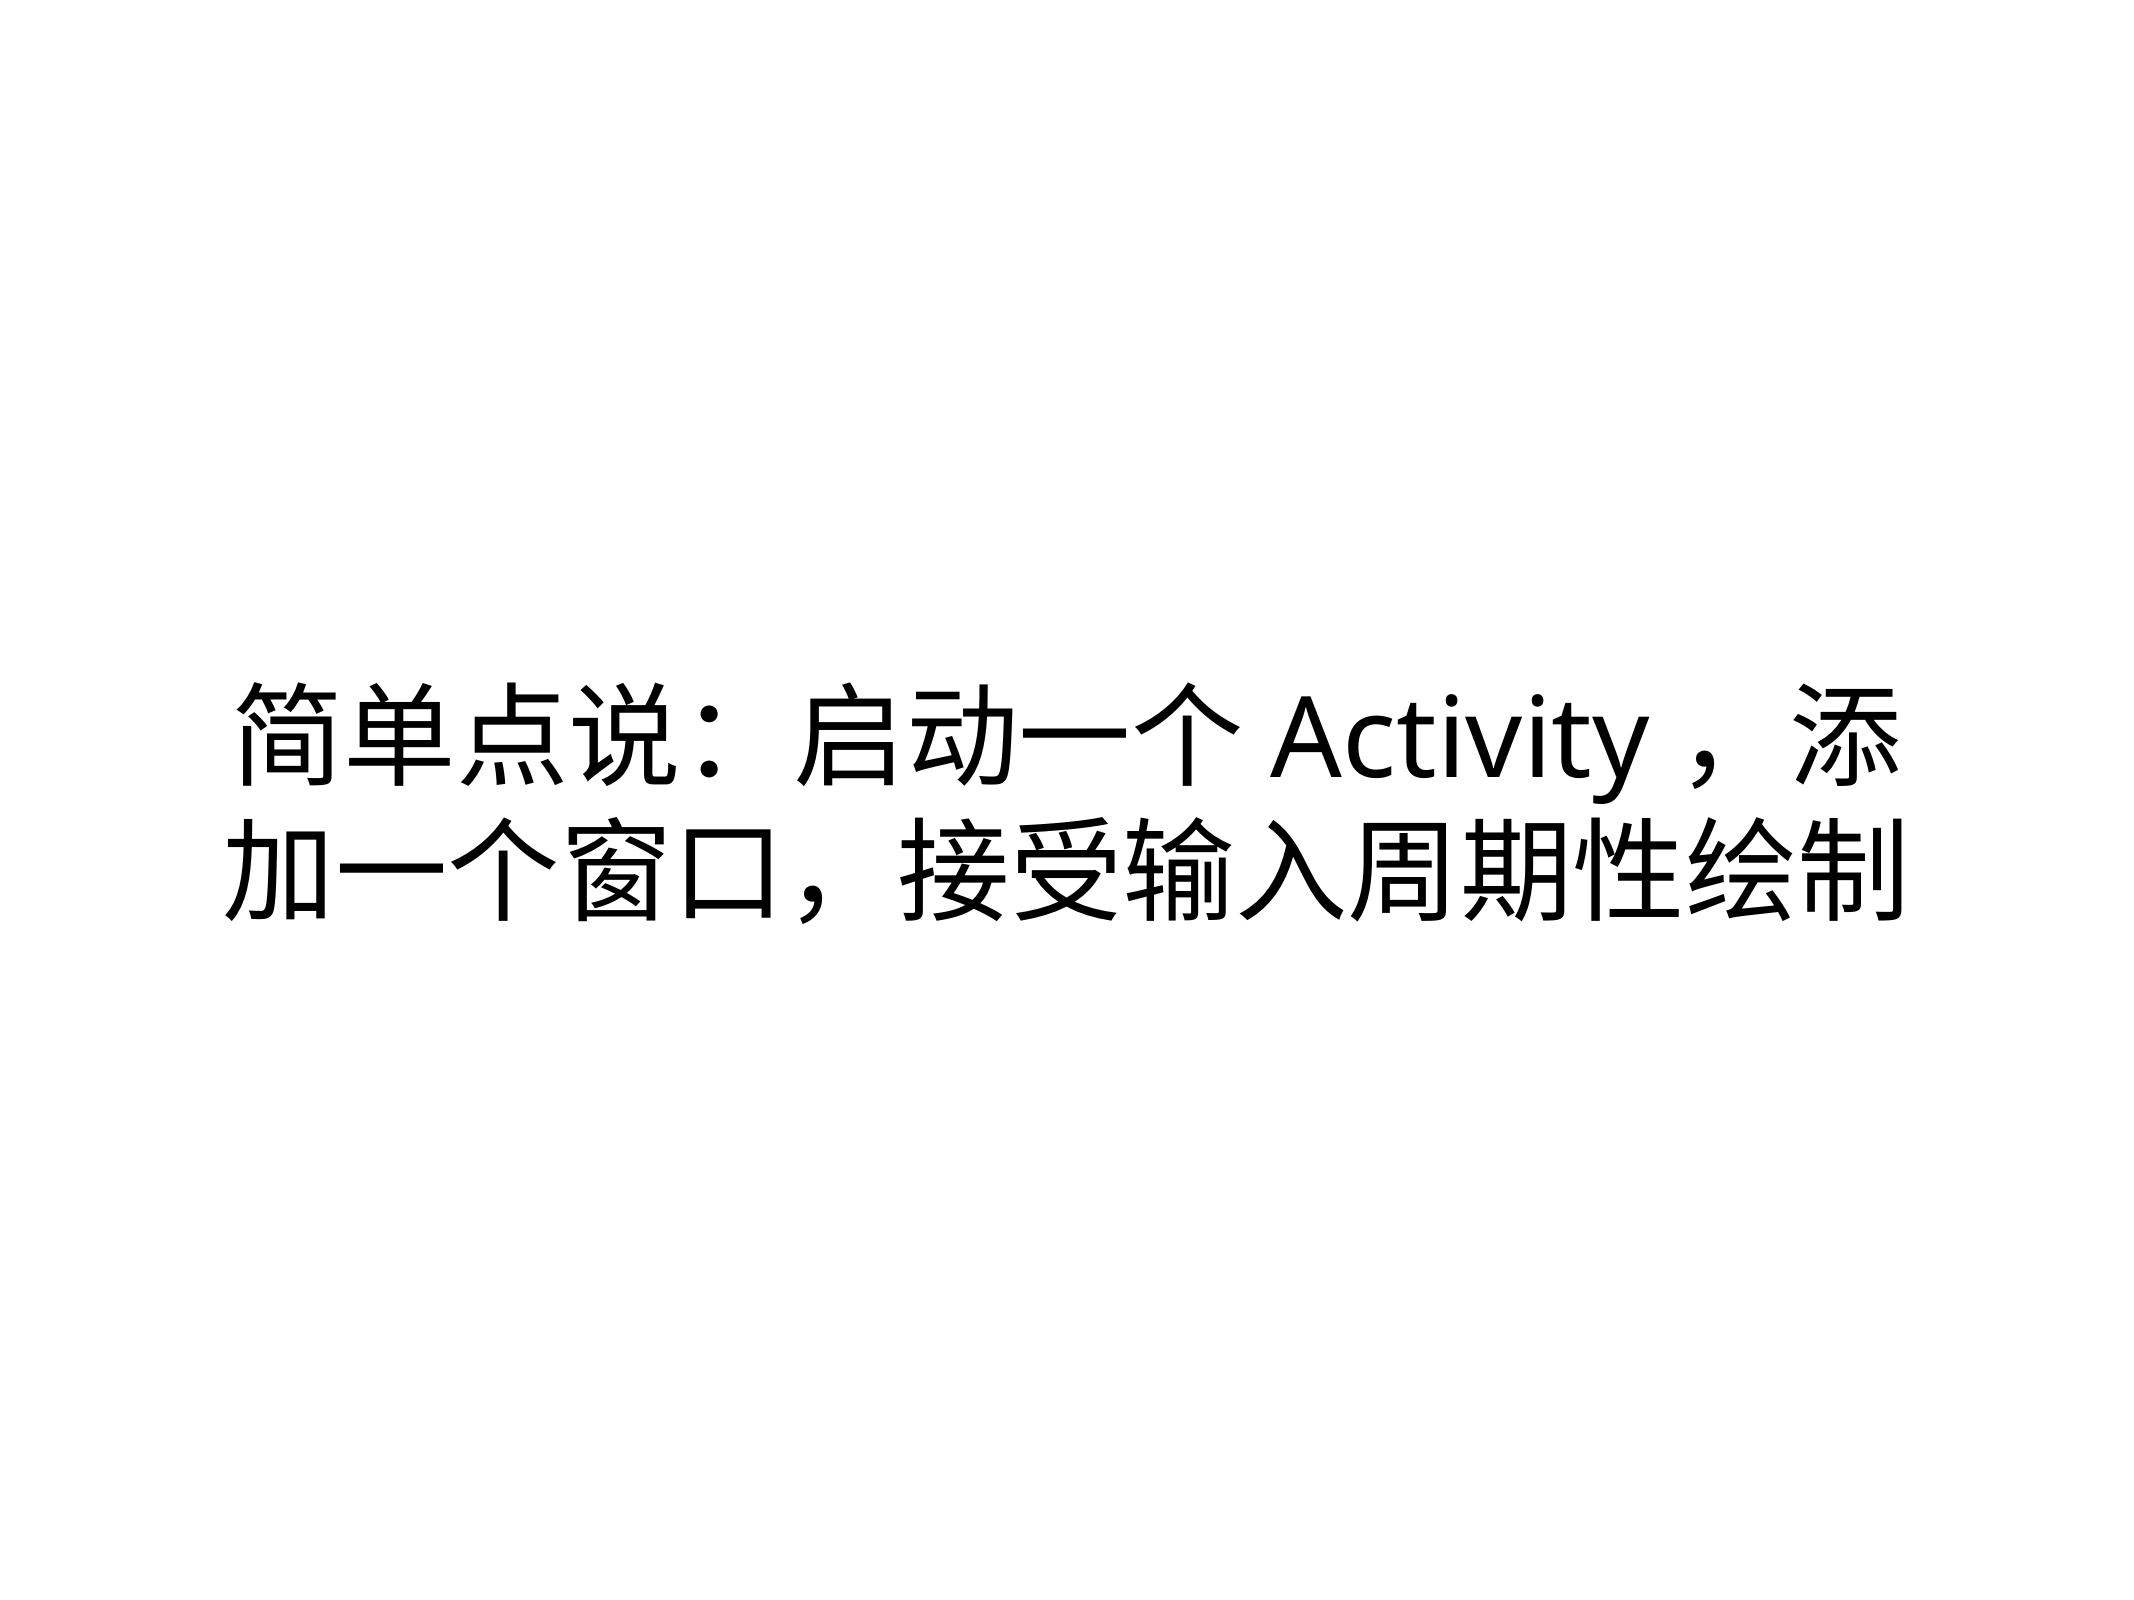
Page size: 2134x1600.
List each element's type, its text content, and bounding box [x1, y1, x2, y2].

title 简单点说：启动一个Activity，添加一个窗口，接受输入周期性绘制 [207, 528, 1926, 1072]
